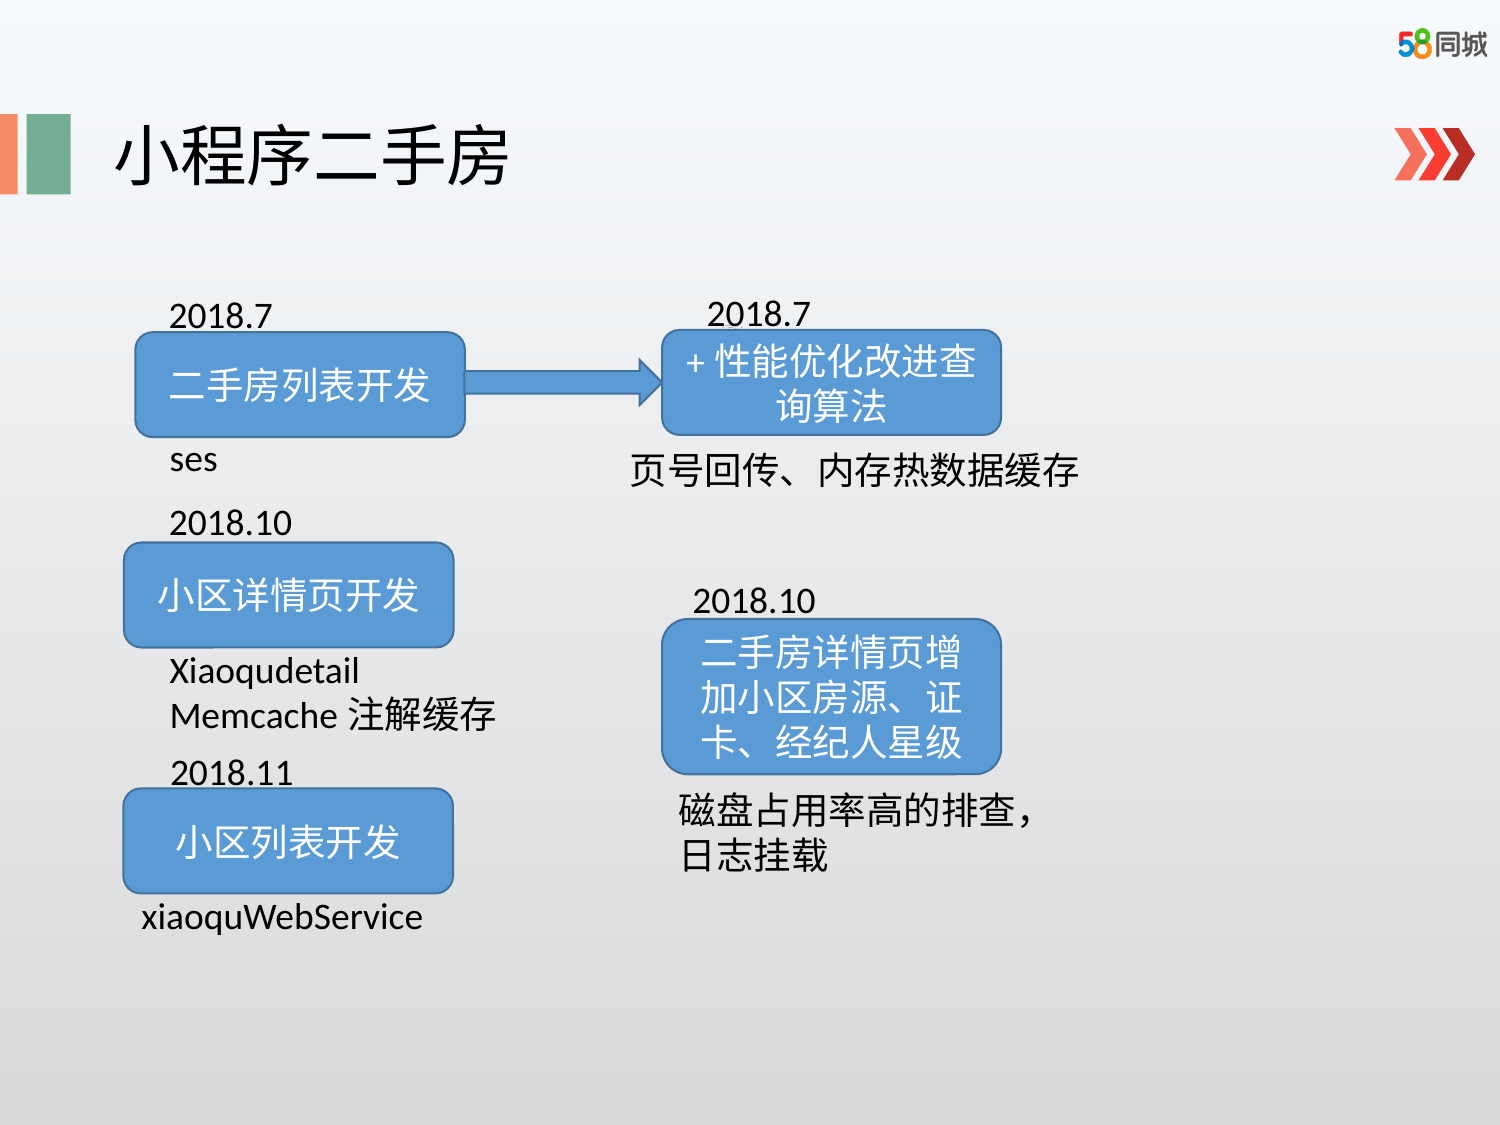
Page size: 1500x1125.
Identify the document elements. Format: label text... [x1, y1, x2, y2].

text_box 2018.7 [691, 281, 913, 342]
picture [1398, 28, 1488, 59]
text_box 小程序二手房 [98, 106, 975, 201]
text_box 小区列表开发 [122, 787, 455, 887]
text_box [1394, 128, 1476, 181]
text_box 2018.7 [153, 284, 375, 344]
text_box 2018.11 [155, 740, 309, 801]
text_box Xiaoqudetail Memcache注解缓存 [154, 638, 568, 744]
picture [694, 305, 764, 384]
text_box xiaoquWebService [126, 884, 490, 945]
text_box 磁盘占用率高的排查， 日志挂载 [664, 779, 1069, 885]
text_box +性能优化改进查询算法 [661, 328, 1003, 436]
text_box 2018.10 [677, 568, 831, 628]
text_box ses [154, 426, 376, 487]
text_box 2018.10 [153, 490, 308, 551]
text_box 二手房列表开发 [134, 331, 466, 439]
text_box 小区详情页开发 [122, 541, 455, 649]
text_box 二手房详情页增加小区房源、证卡、经纪人星级 [661, 617, 1003, 776]
text_box 页号回传、内存热数据缓存 [615, 439, 1095, 500]
text_box [463, 357, 661, 408]
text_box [0, 114, 71, 195]
